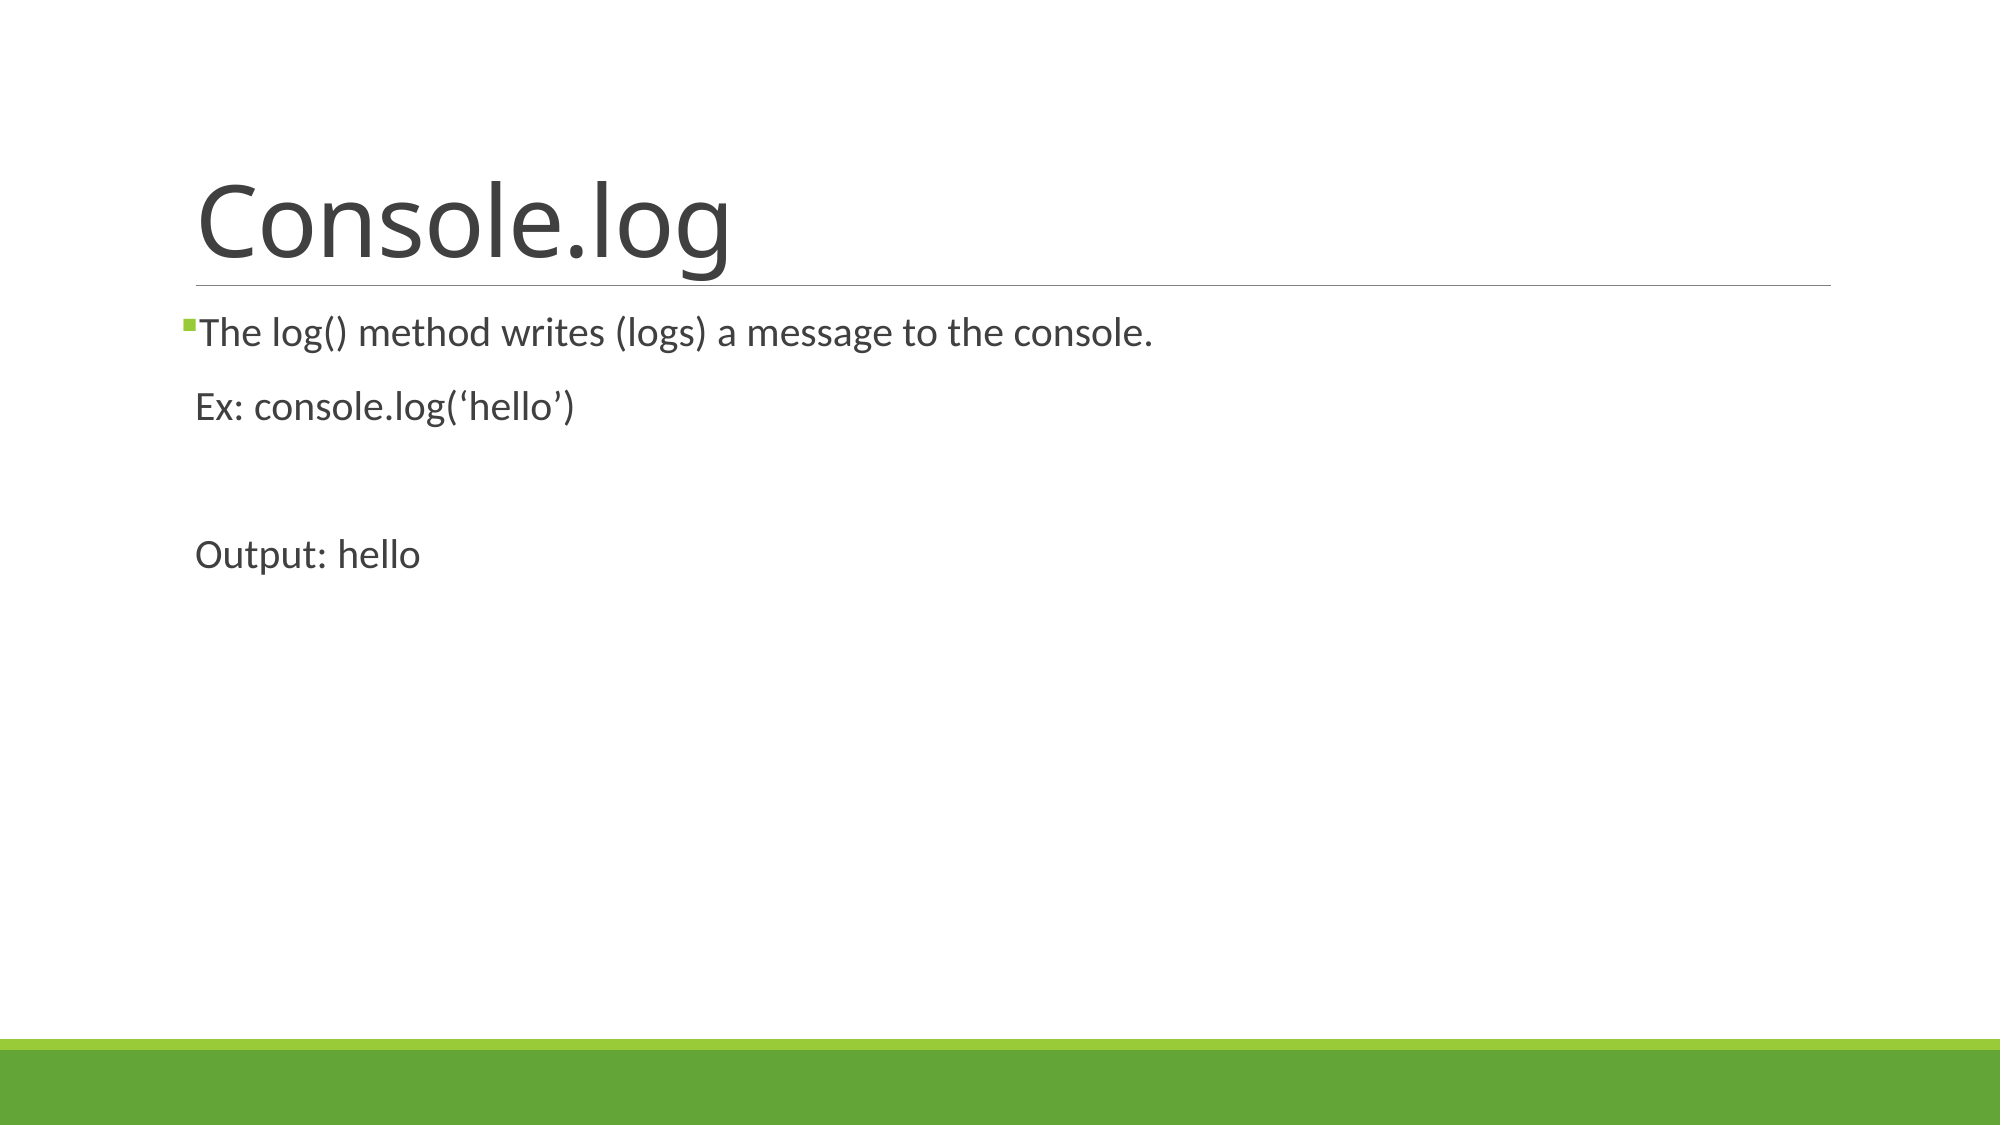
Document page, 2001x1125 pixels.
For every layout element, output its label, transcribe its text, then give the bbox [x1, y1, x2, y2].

title Console.log [180, 47, 1830, 285]
list The log() method writes (logs) a message to the console. Ex: console.log(‘hello’) Output: hello [180, 302, 1830, 963]
